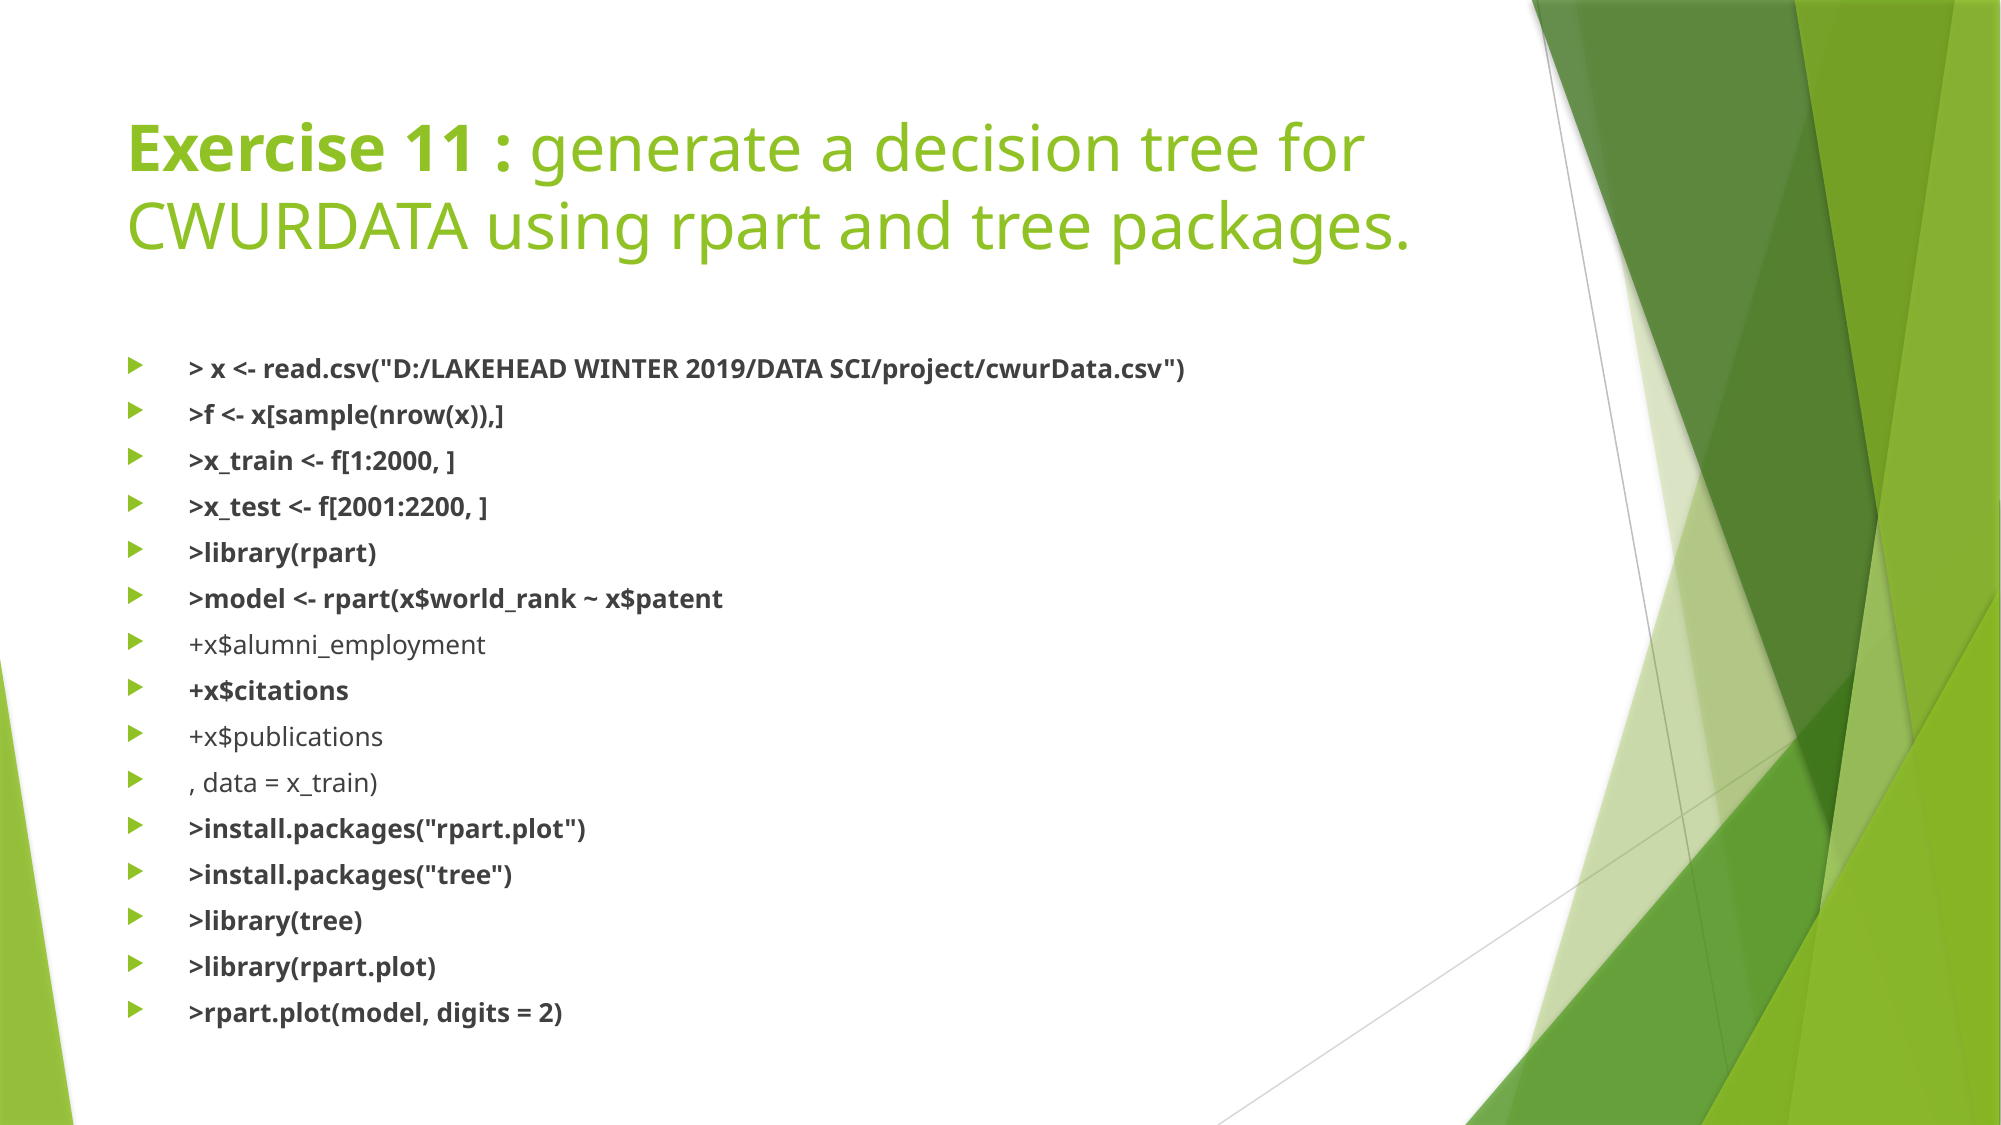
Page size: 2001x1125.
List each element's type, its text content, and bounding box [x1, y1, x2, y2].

list > x <- read.csv("D:/LAKEHEAD WINTER 2019/DATA SCI/project/cwurData.csv") >f <- x[sample(nrow(x)),] >x_train <- f[1:2000, ] >x_test <- f[2001:2200, ] >library(rpart) >model <- rpart(x$world_rank ~ x$patent +x$alumni_employment +x$citations +x$publications , data = x_train) >install.packages("rpart.plot") >install.packages("tree") >library(tree) >library(rpart.plot) >rpart.plot(model, digits = 2) [111, 344, 1522, 1042]
title Exercise 11 : generate a decision tree for CWURDATA using rpart and tree packages. [111, 99, 1522, 317]
